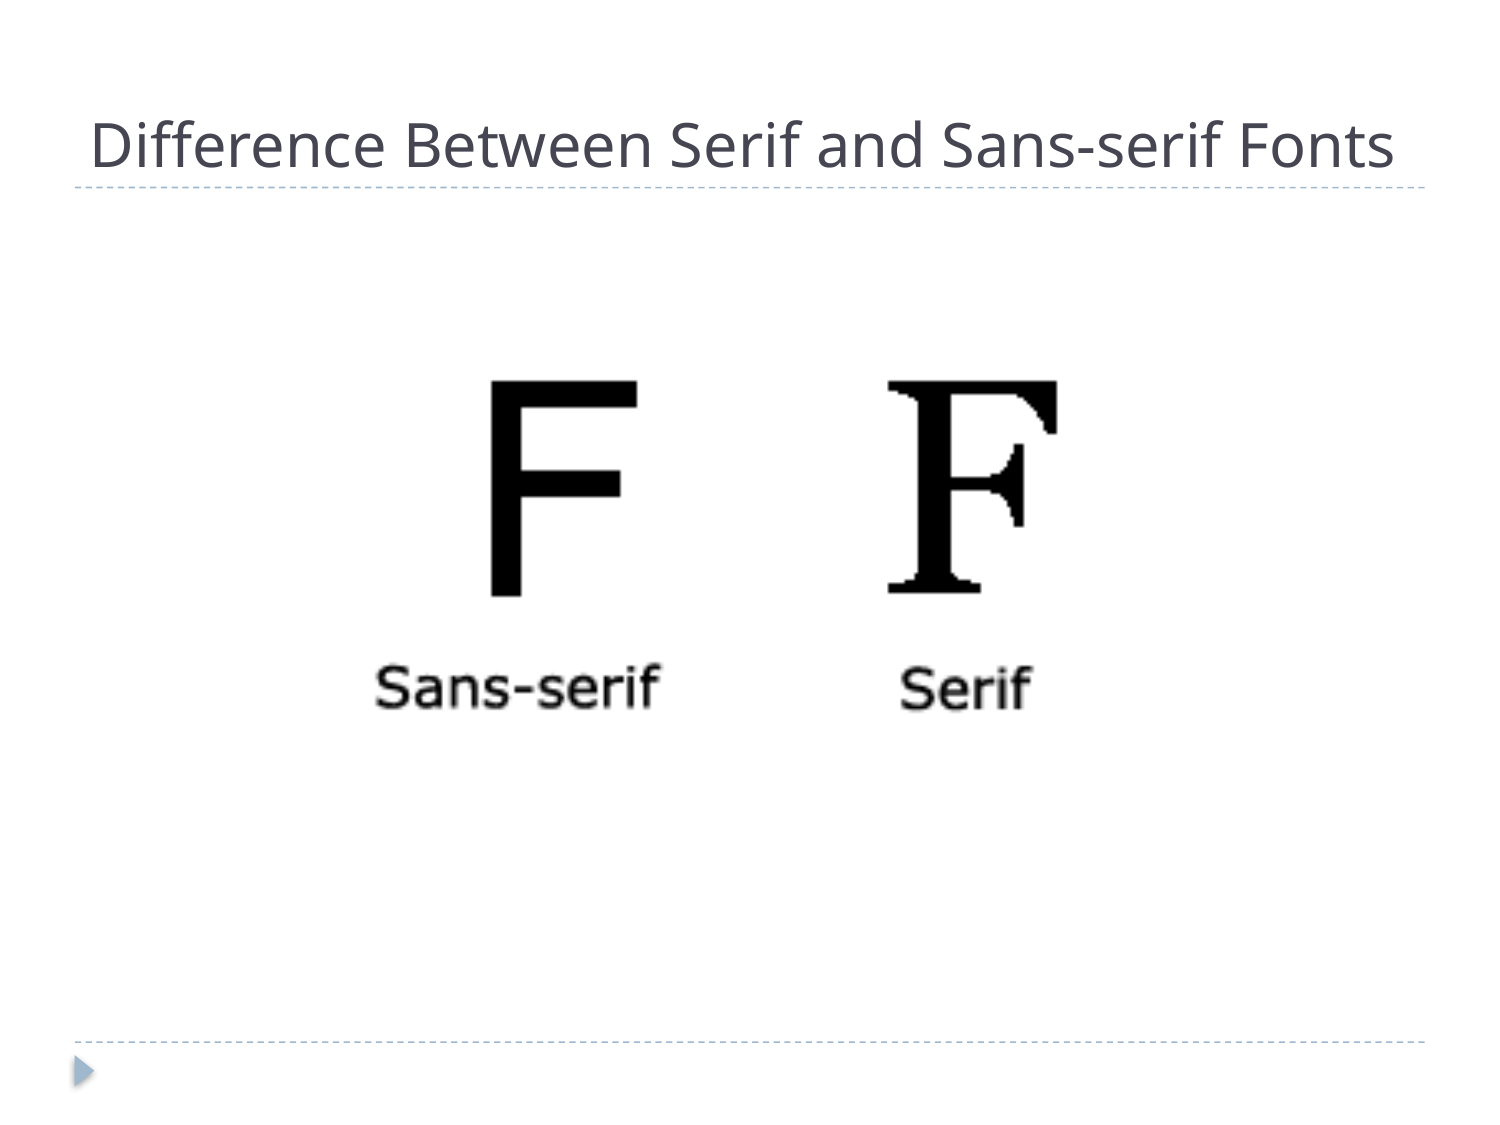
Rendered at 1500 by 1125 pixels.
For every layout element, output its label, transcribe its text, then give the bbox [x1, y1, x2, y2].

picture [324, 349, 1168, 760]
title Difference Between Serif and Sans-serif Fonts [75, 24, 1425, 188]
